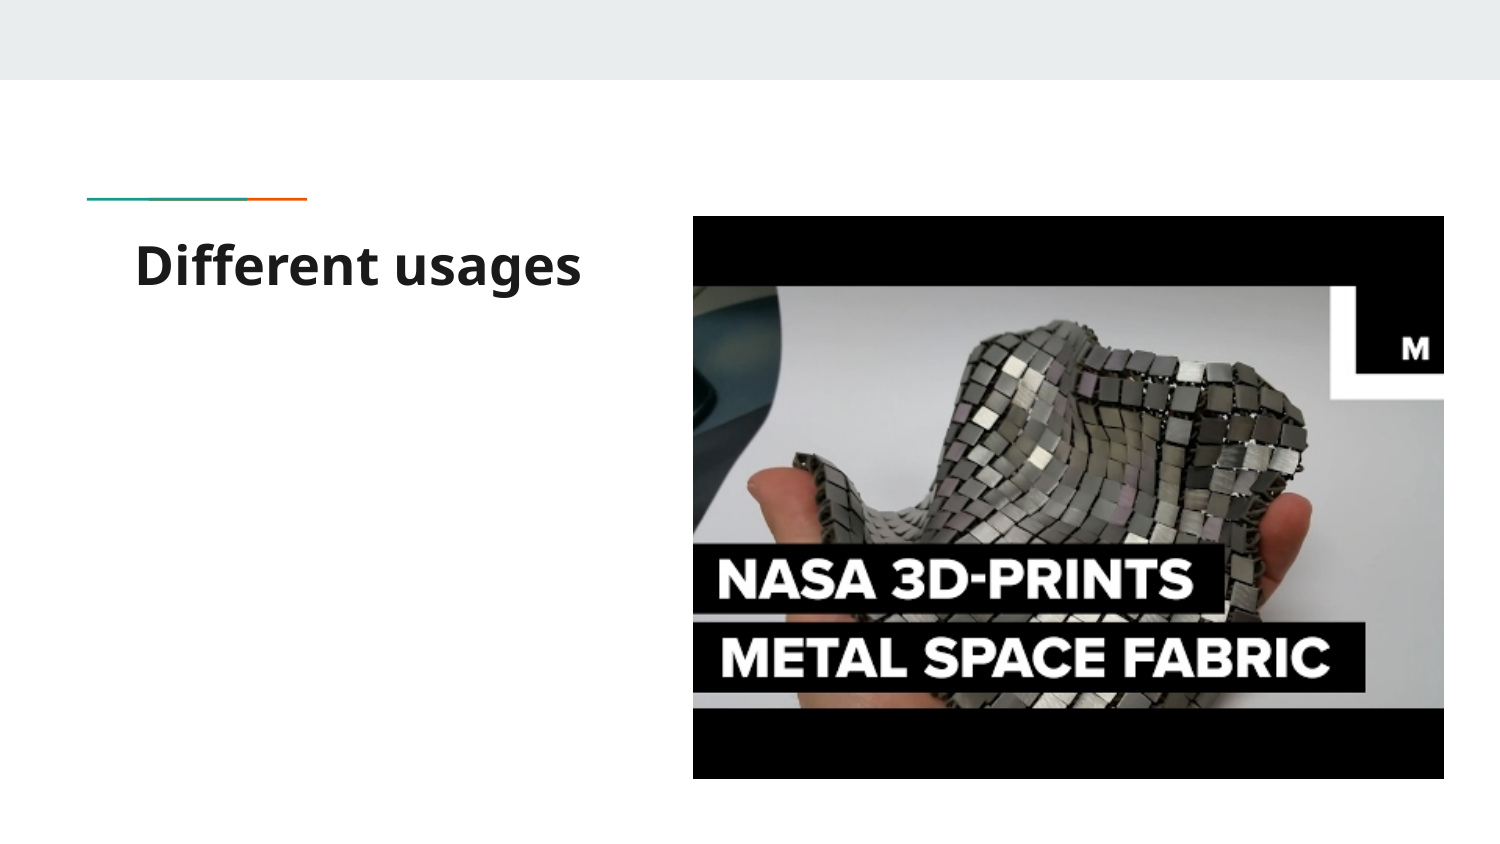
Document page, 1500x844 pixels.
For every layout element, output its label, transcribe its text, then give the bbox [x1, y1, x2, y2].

picture [693, 216, 1444, 780]
title Different usages [119, 216, 691, 305]
